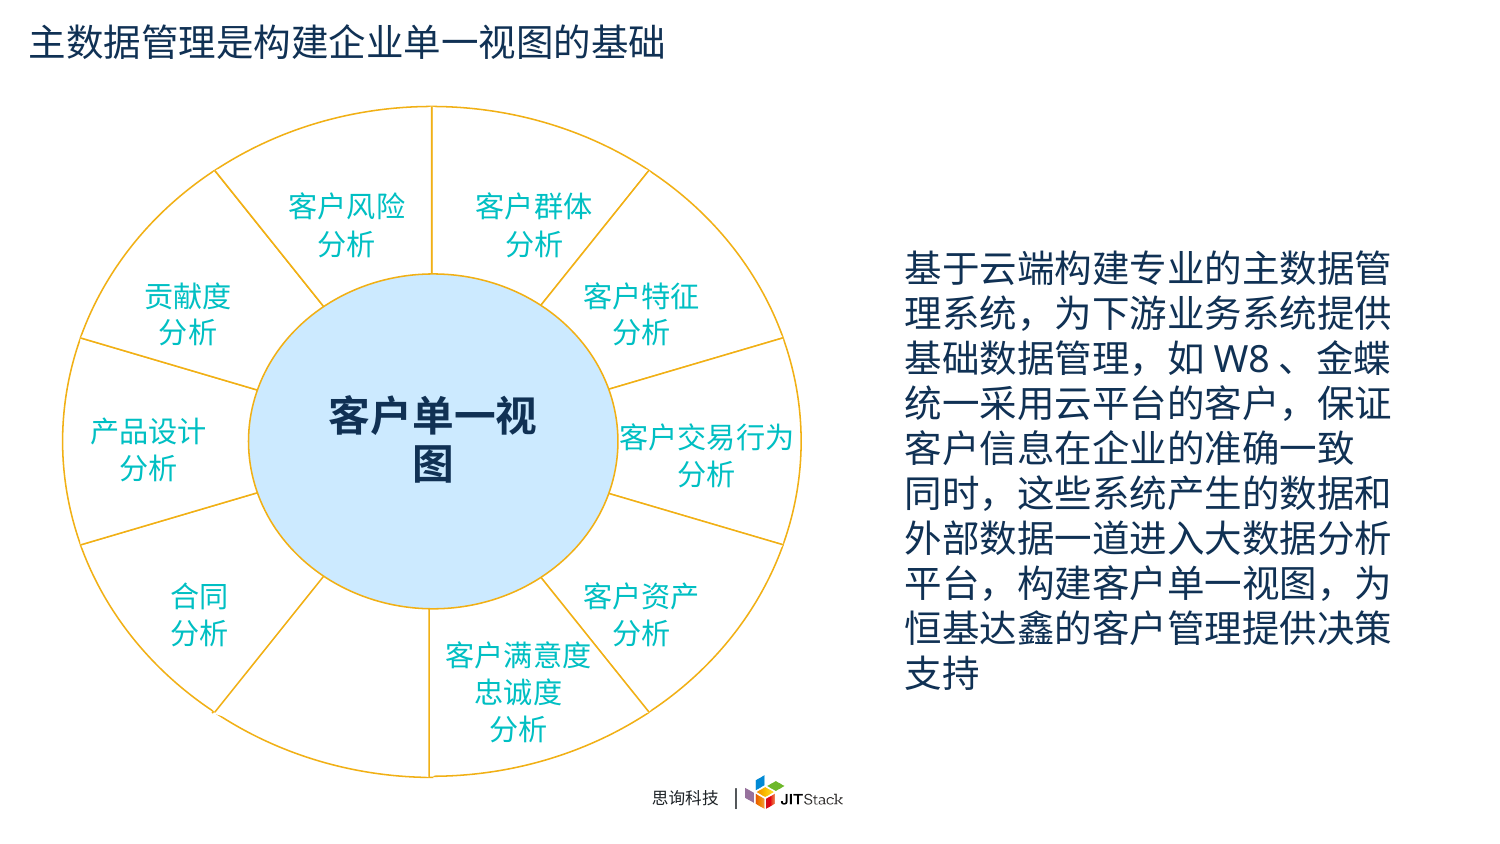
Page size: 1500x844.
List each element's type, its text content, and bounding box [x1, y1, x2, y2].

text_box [62, 106, 802, 778]
text_box 主数据管理是构建企业单一视图的基础 [13, 11, 802, 72]
text_box 基于云端构建专业的主数据管理系统，为下游业务系统提供基础数据管理，如W8、金蝶统一采用云平台的客户，保证客户信息在企业的准确一致 同时，这些系统产生的数据和外部数据一道进入大数据分析平台，构建客户单一视图，为恒基达鑫的客户管理提供决策支持 [889, 237, 1422, 702]
picture [745, 775, 843, 811]
